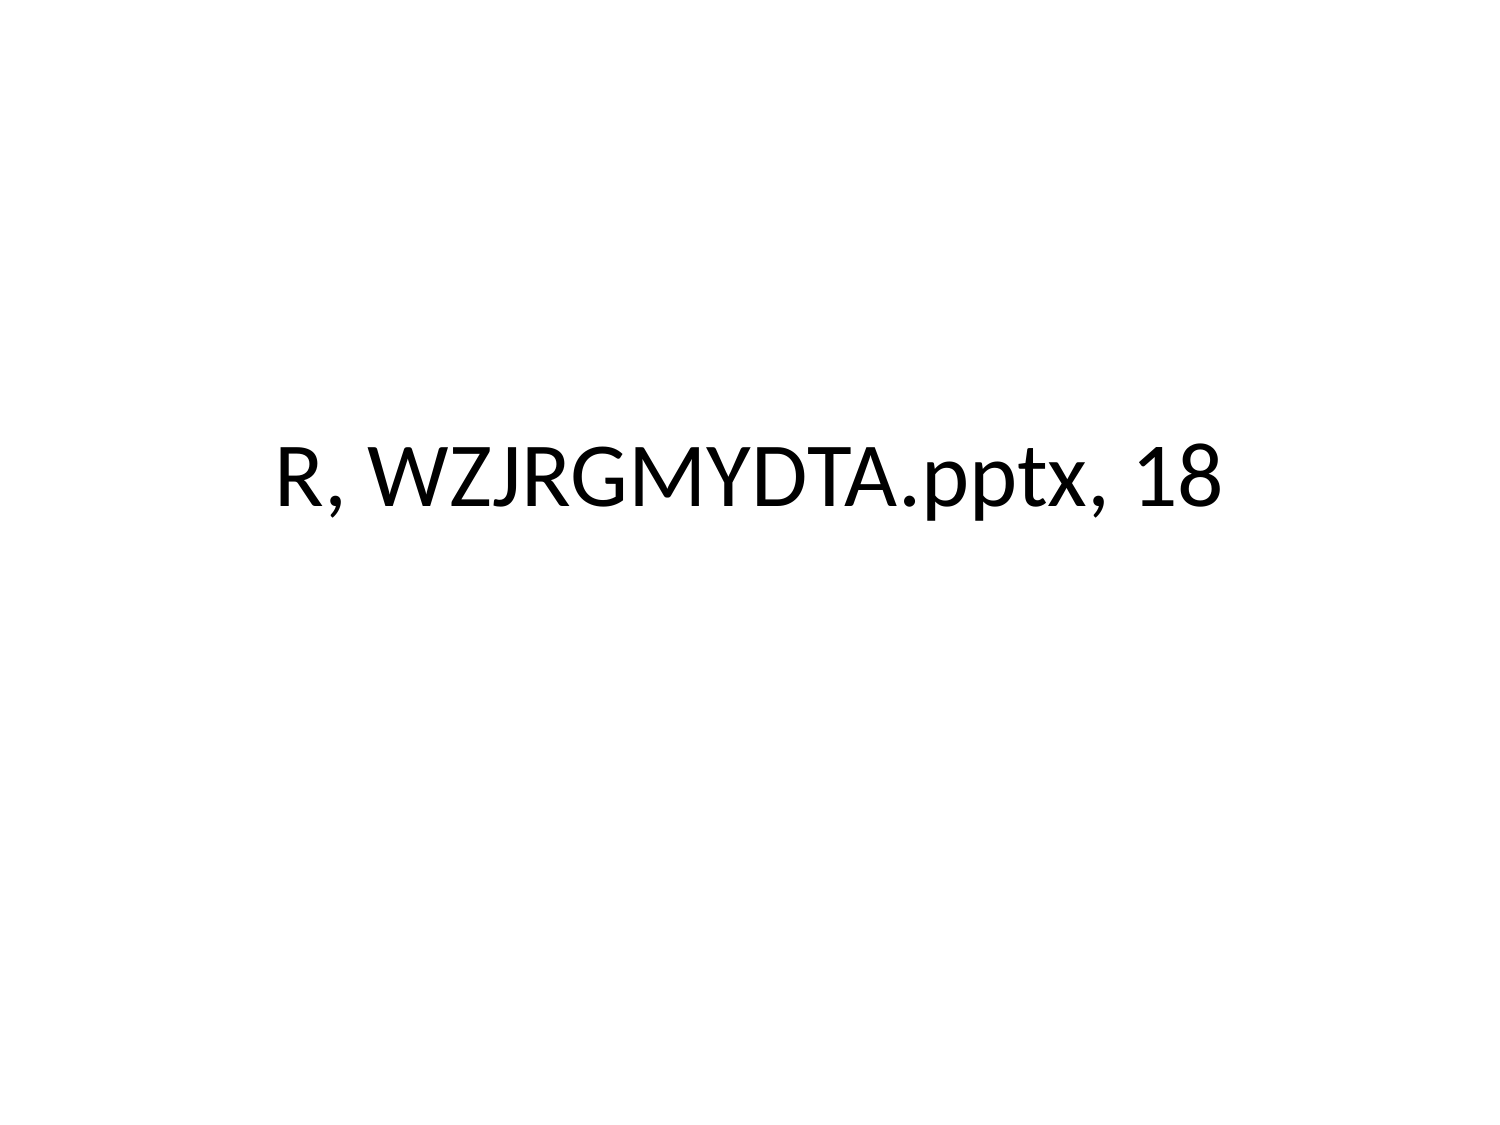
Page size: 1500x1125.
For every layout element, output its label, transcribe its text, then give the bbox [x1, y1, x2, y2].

title R, WZJRGMYDTA.pptx, 18 [112, 349, 1388, 591]
